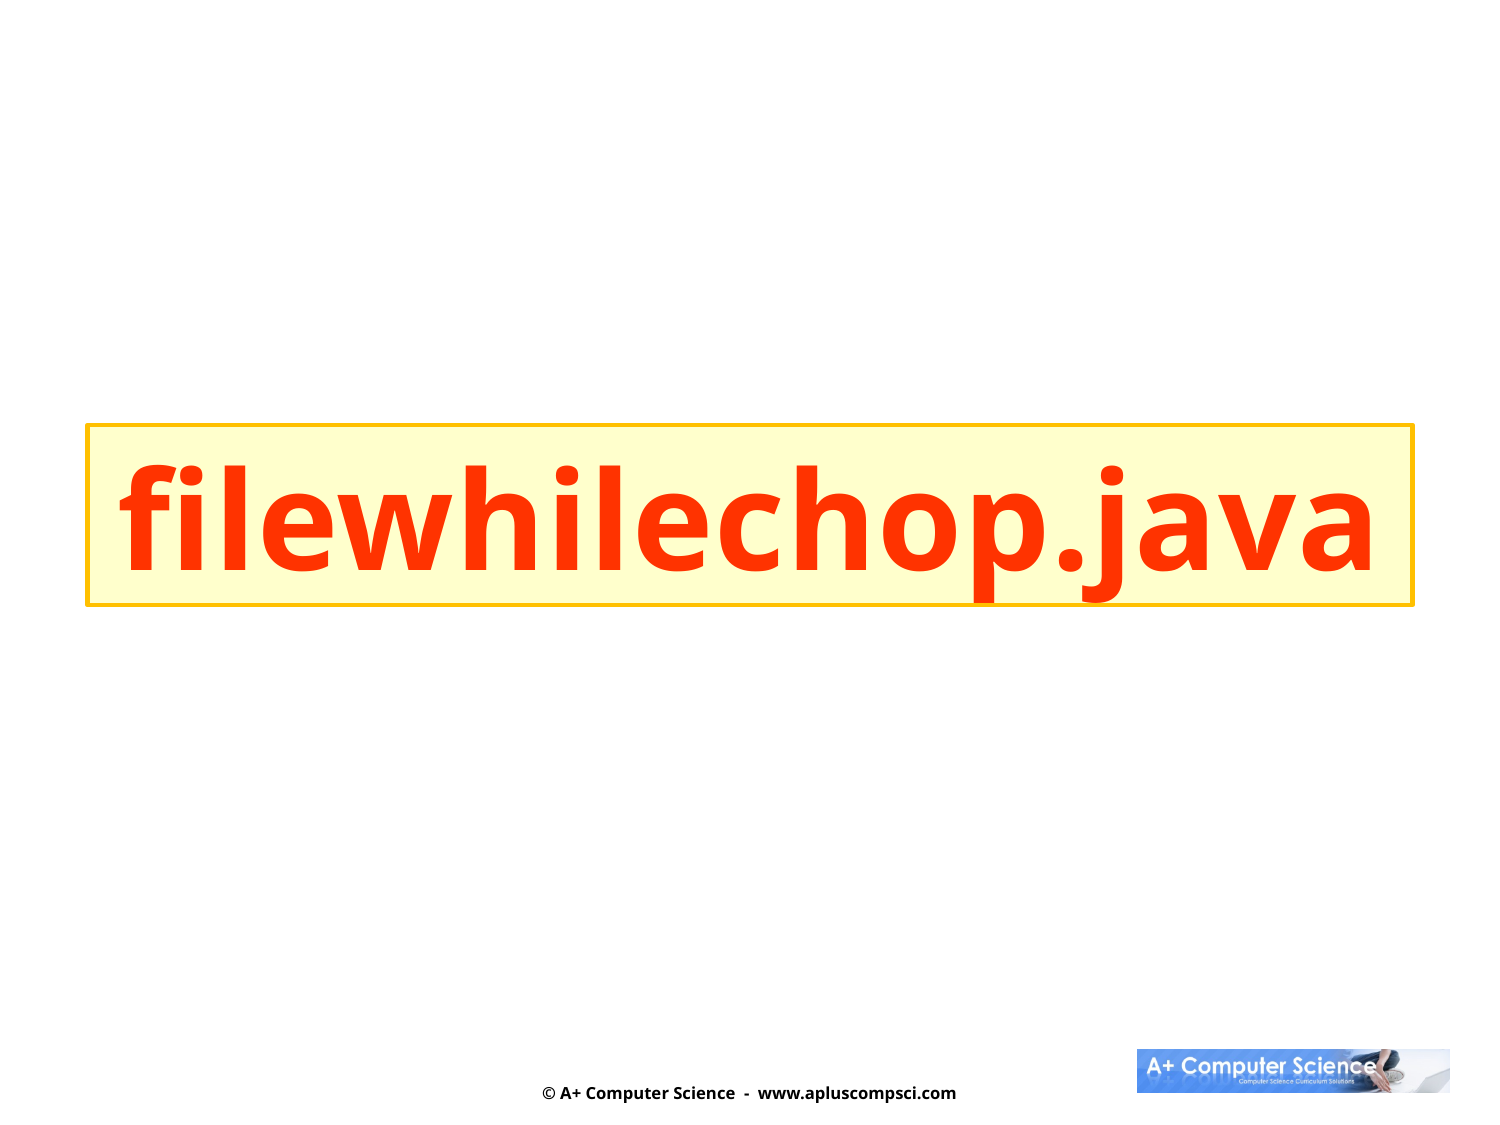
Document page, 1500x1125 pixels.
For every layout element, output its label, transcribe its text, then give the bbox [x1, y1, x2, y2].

picture [1137, 1049, 1450, 1093]
footer © A+ Computer Science - www.apluscompsci.com [512, 1024, 988, 1101]
text_box filewhilechop.java [87, 425, 1413, 605]
